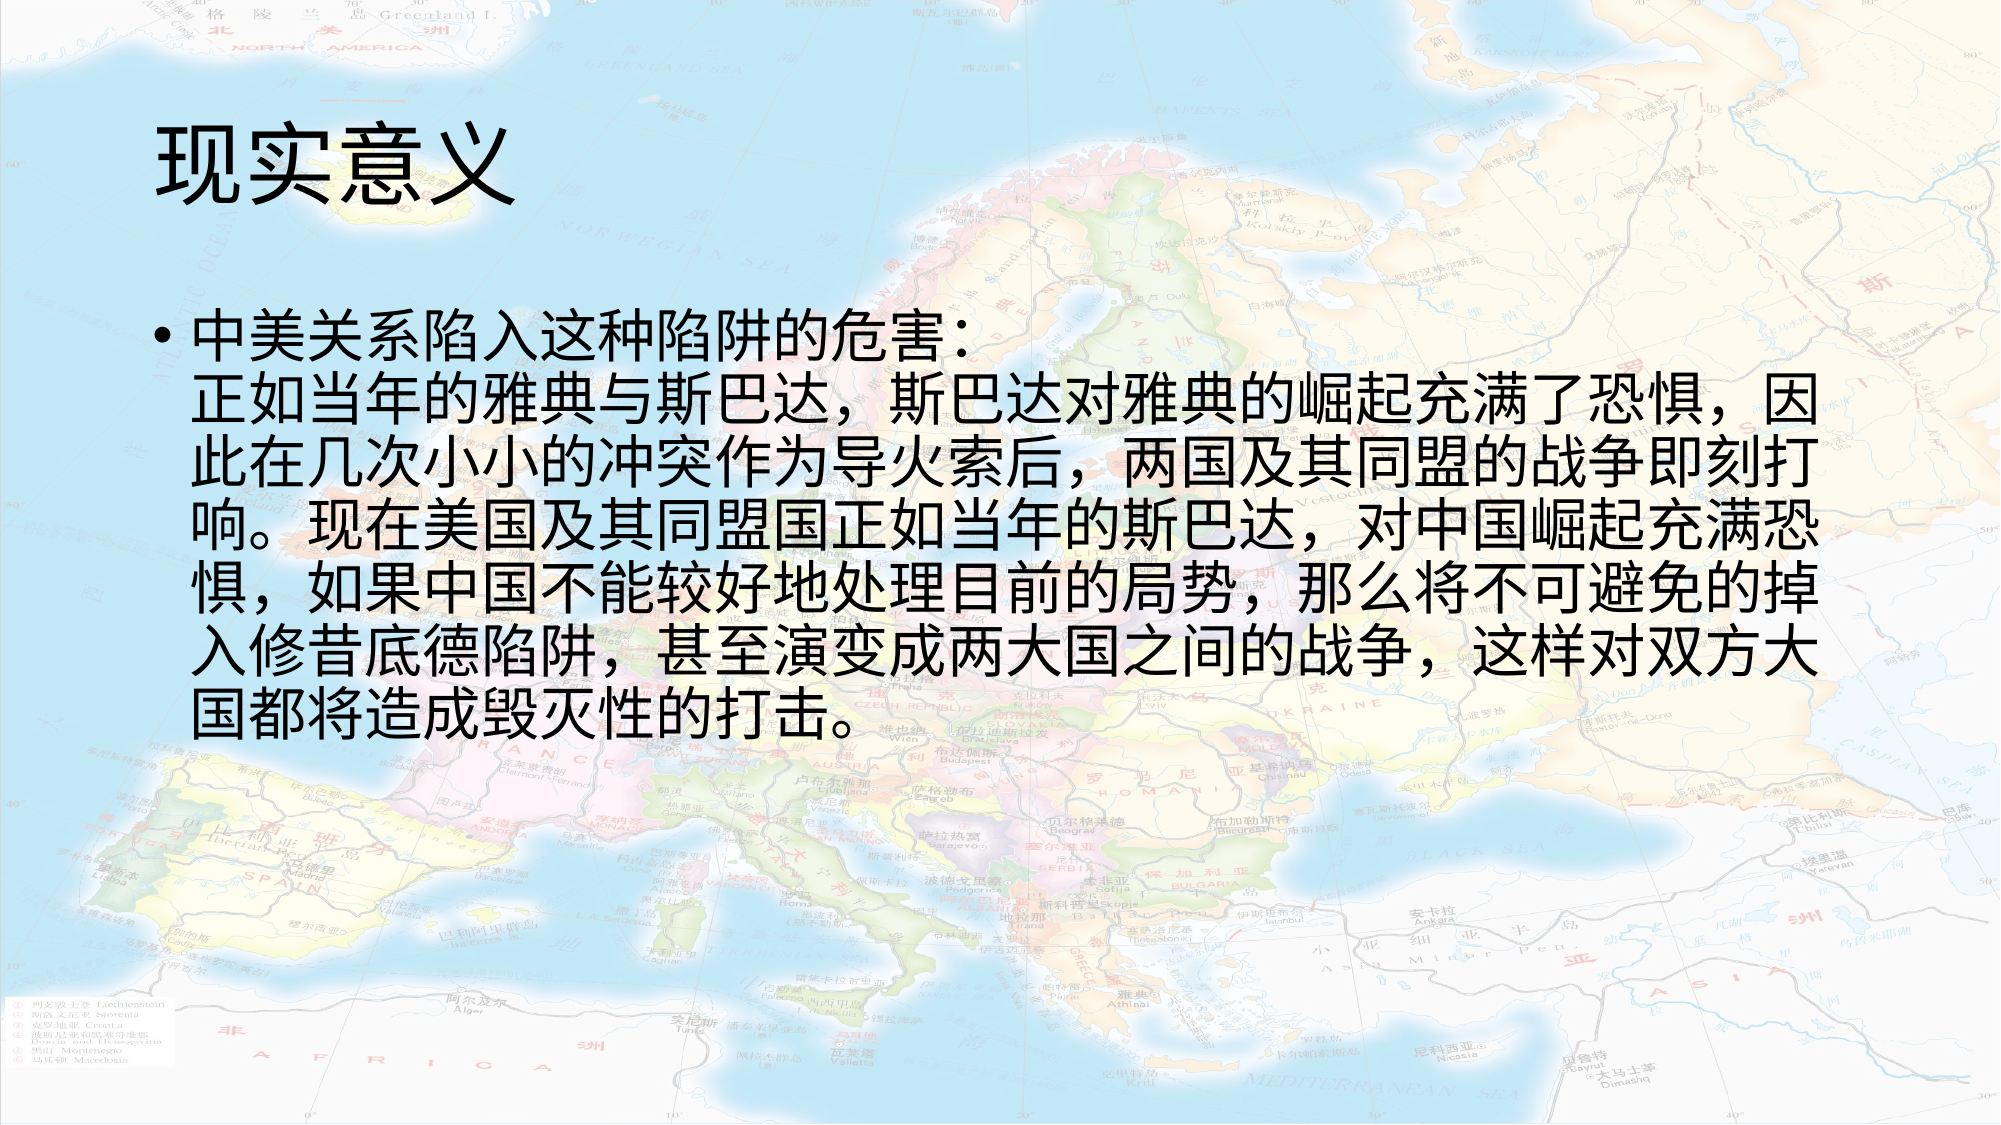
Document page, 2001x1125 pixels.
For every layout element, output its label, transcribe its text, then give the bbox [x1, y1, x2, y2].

list 中美关系陷入这种陷阱的危害： 正如当年的雅典与斯巴达，斯巴达对雅典的崛起充满了恐惧，因此在几次小小的冲突作为导火索后，两国及其同盟的战争即刻打响。现在美国及其同盟国正如当年的斯巴达，对中国崛起充满恐惧，如果中国不能较好地处理目前的局势，那么将不可避免的掉入修昔底德陷阱，甚至演变成两大国之间的战争，这样对双方大国都将造成毁灭性的打击。 [137, 299, 1863, 1014]
title 现实意义 [137, 59, 1863, 278]
